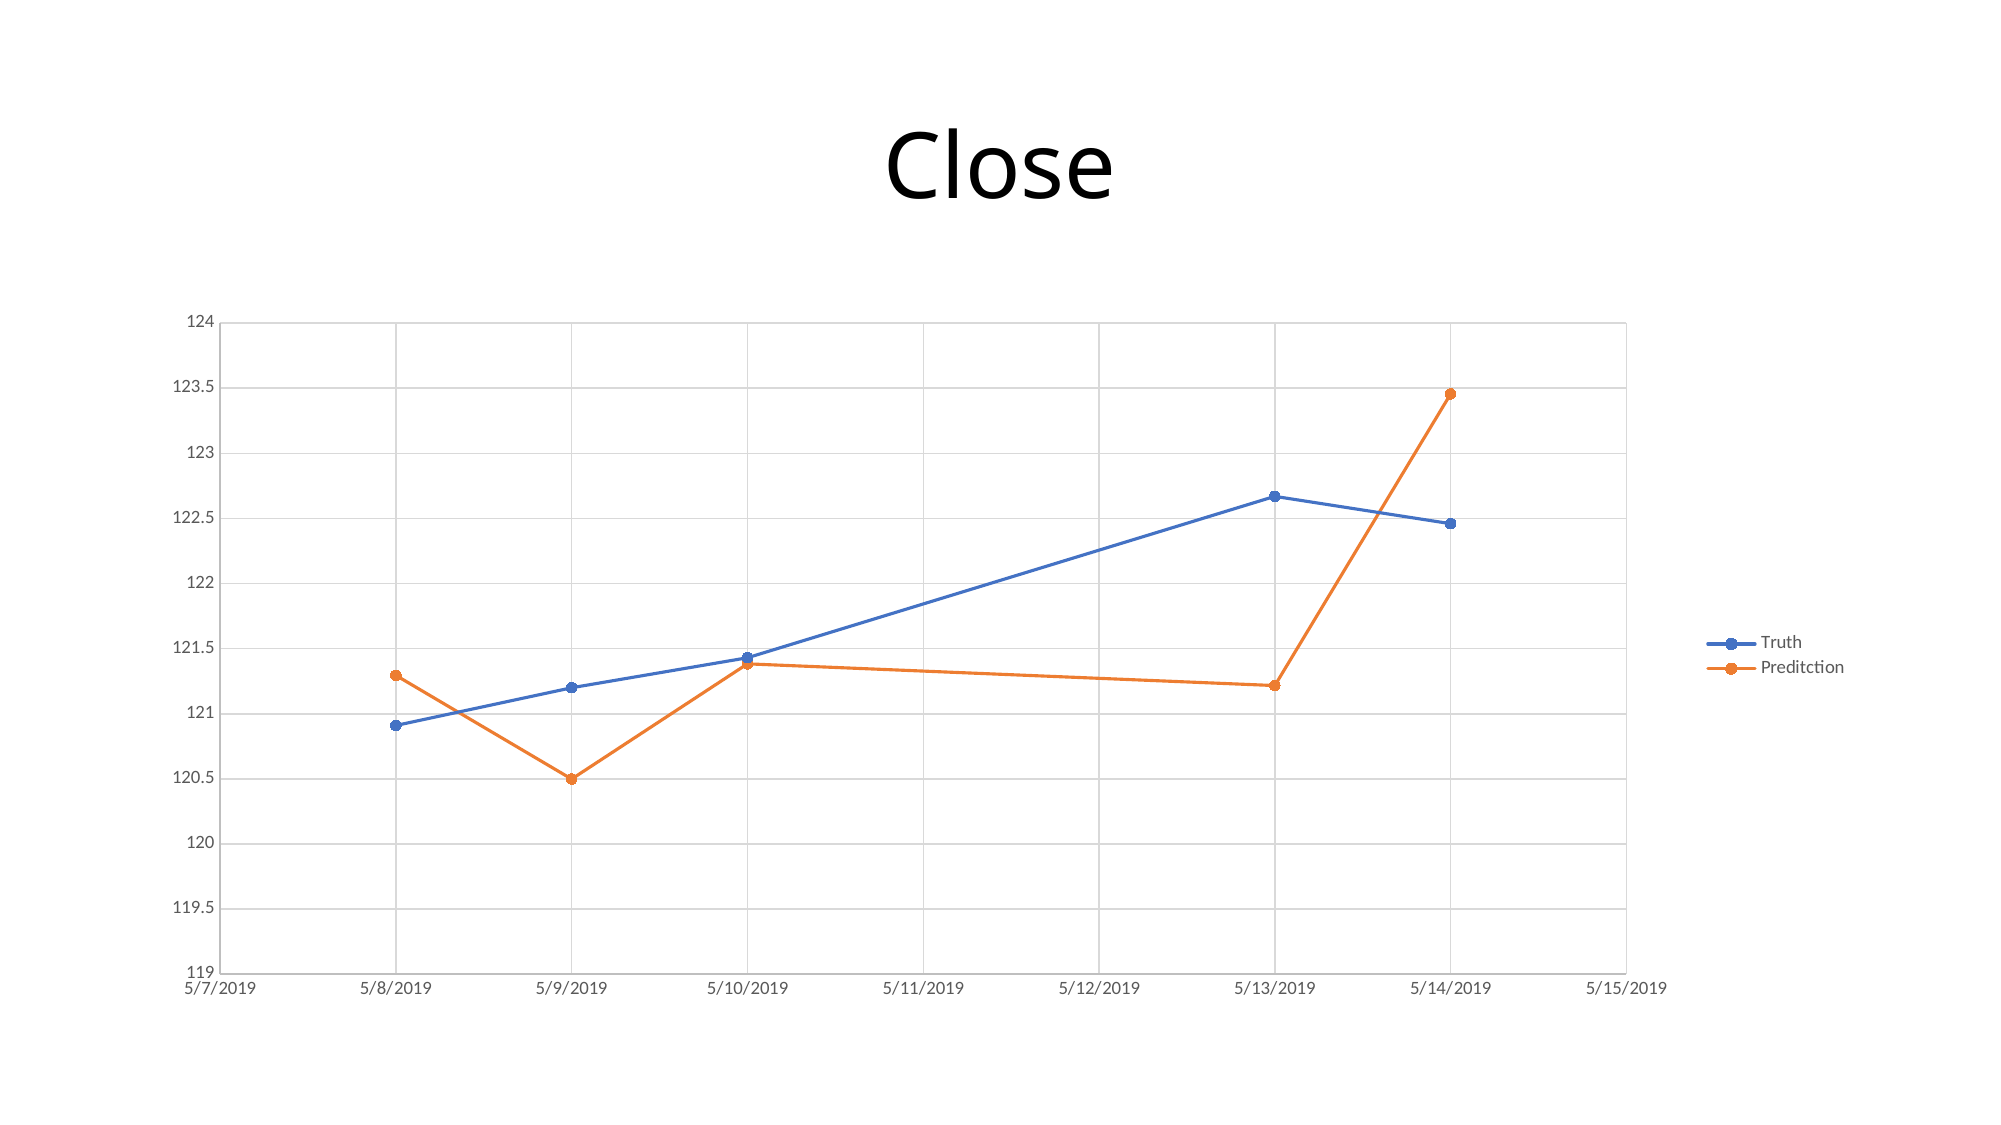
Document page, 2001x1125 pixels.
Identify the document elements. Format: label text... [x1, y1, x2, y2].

title Close [137, 59, 1863, 278]
chart [137, 299, 1863, 1014]
